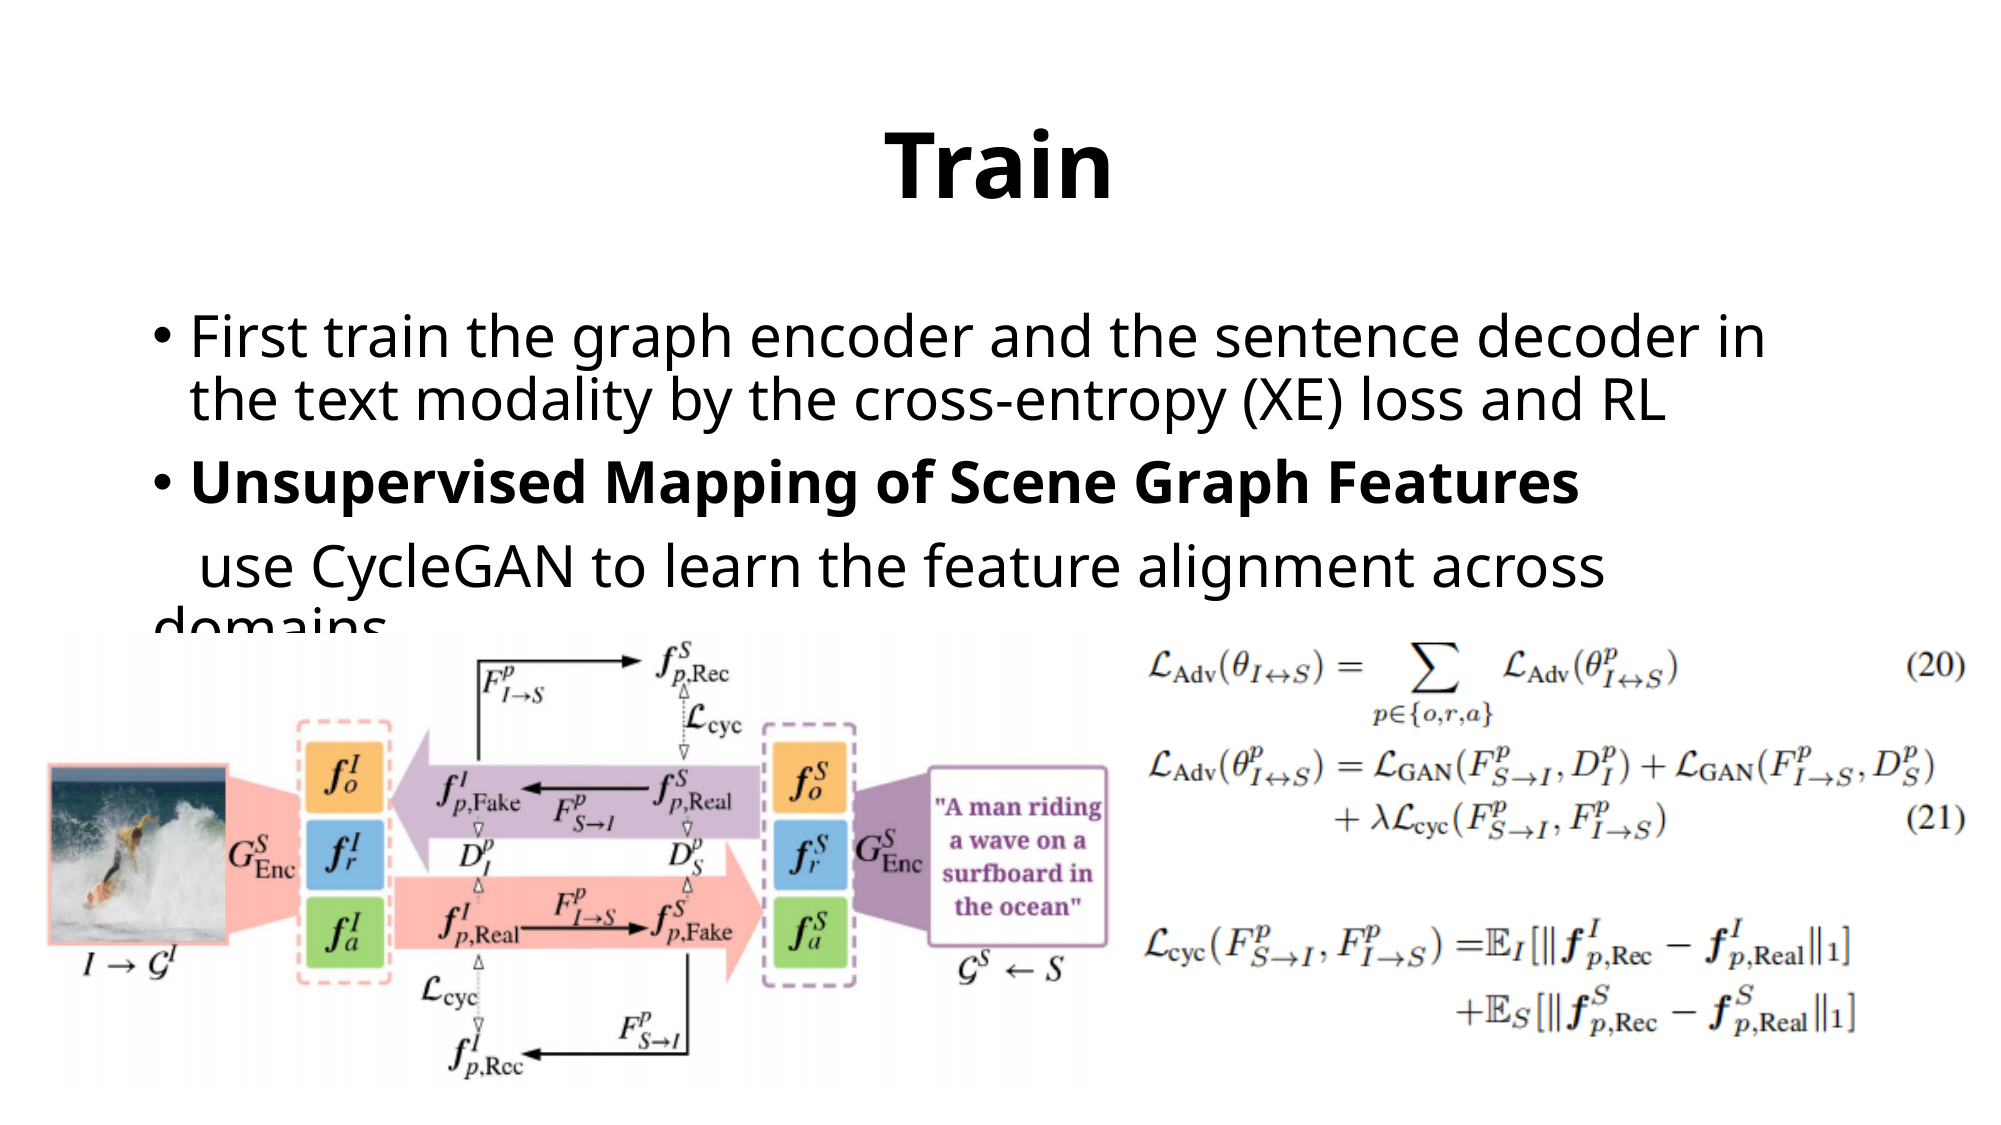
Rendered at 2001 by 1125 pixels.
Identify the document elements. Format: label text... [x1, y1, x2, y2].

picture [36, 633, 1120, 1095]
picture [1138, 633, 1976, 855]
picture [1138, 907, 1873, 1055]
title Train [137, 59, 1863, 278]
list First train the graph encoder and the sentence decoder in the text modality by the cross-entropy (XE) loss and RL Unsupervised Mapping of Scene Graph Features use CycleGAN to learn the feature alignment across domains. [137, 299, 1863, 1014]
